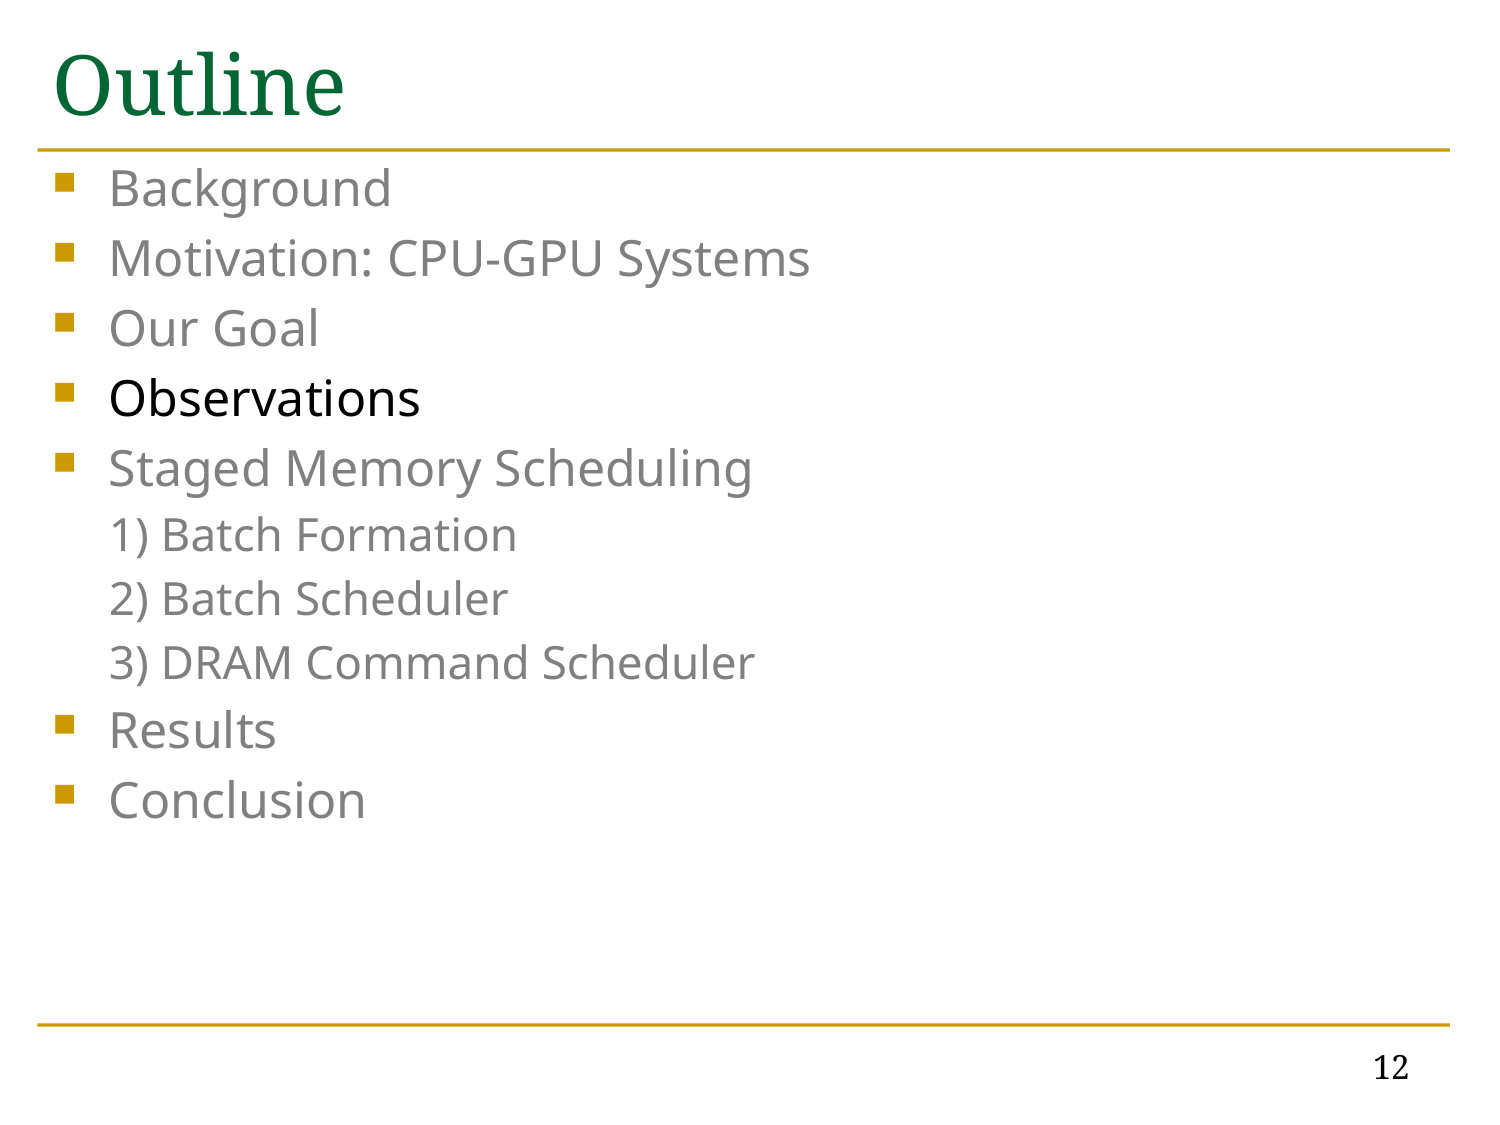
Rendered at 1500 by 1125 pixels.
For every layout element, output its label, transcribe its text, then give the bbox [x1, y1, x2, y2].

title Outline [37, 24, 1451, 148]
slide_number 12 [1074, 1023, 1426, 1100]
list Background Motivation: CPU-GPU Systems Our Goal Observations Staged Memory Scheduling 1) Batch Formation 2) Batch Scheduler 3) DRAM Command Scheduler Results Conclusion [37, 148, 1451, 1026]
